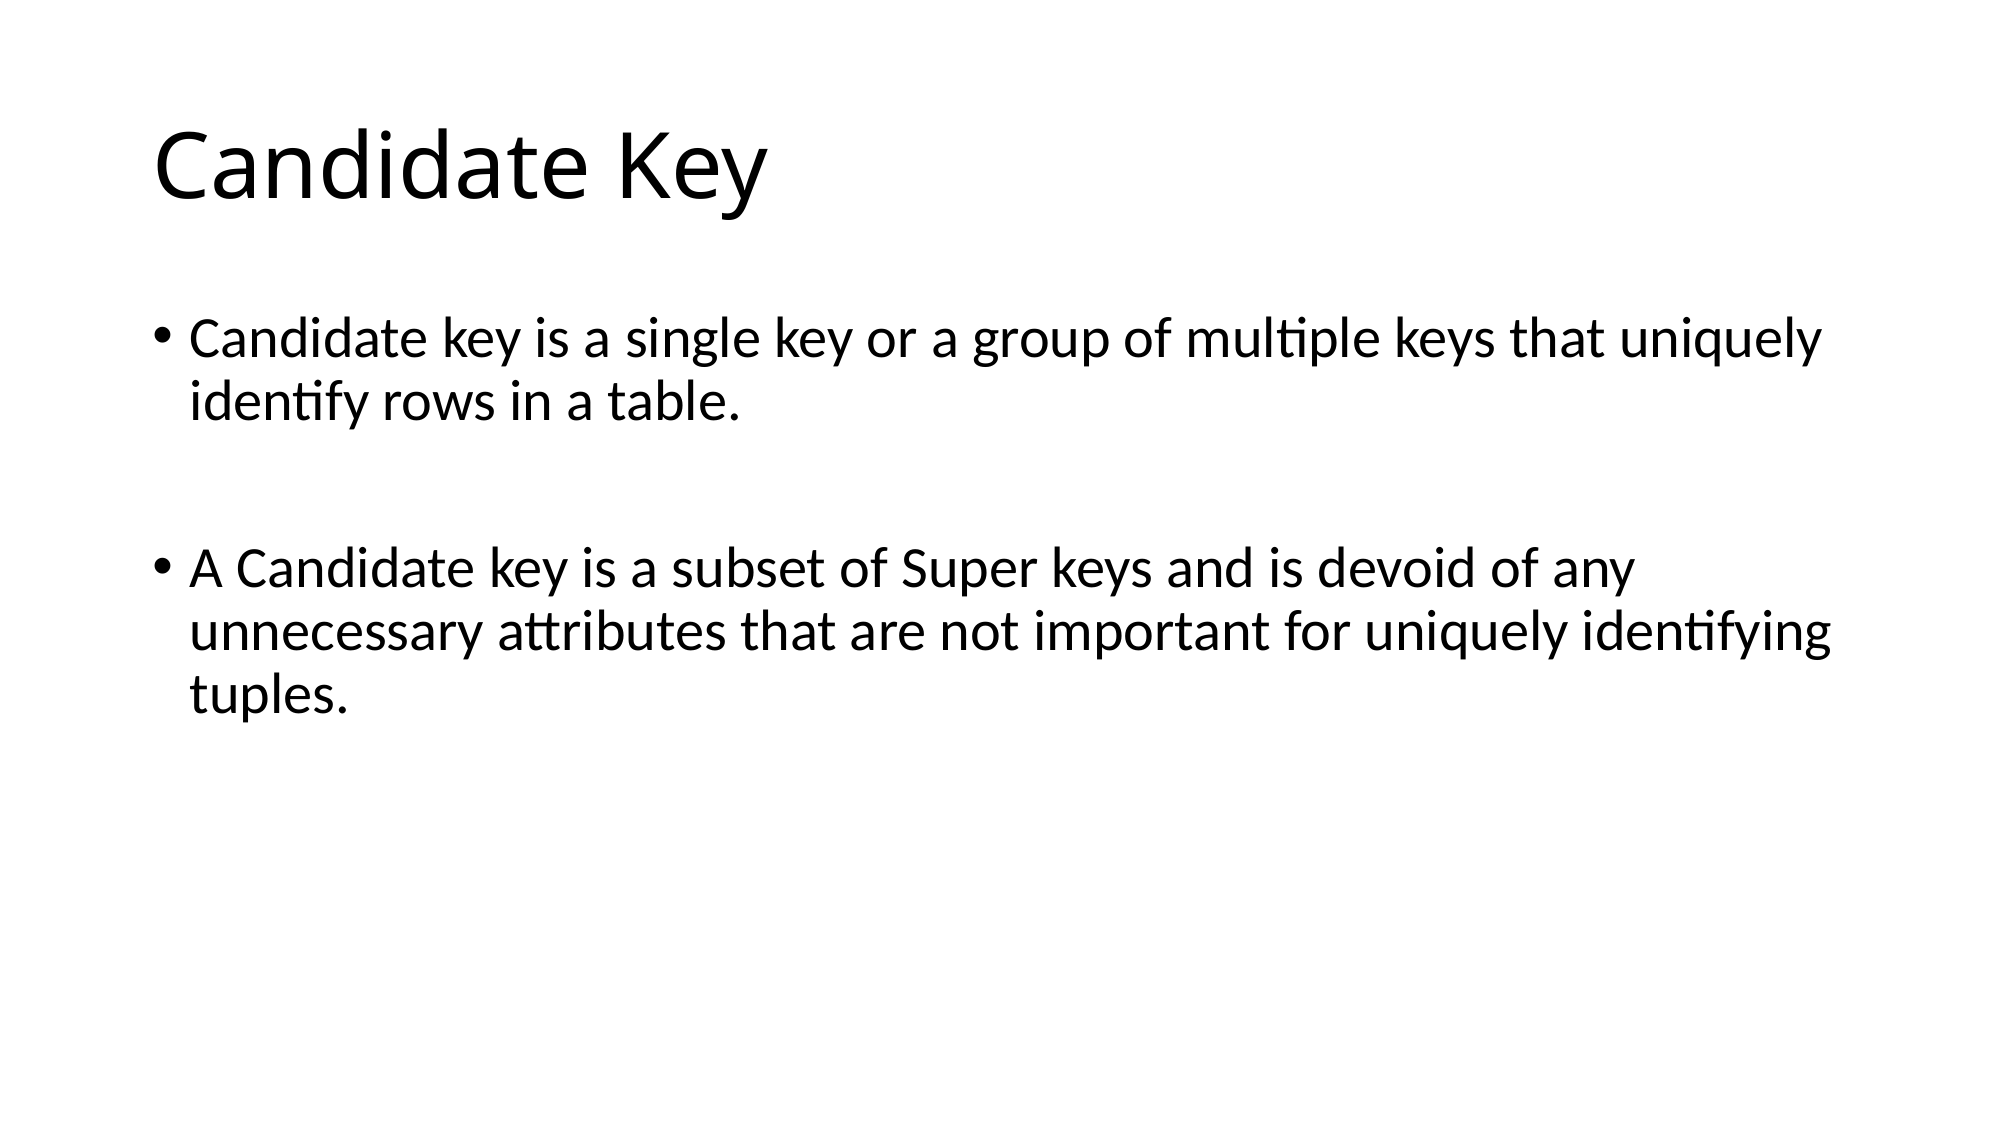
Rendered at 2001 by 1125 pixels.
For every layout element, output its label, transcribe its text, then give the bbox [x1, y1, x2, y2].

list Candidate key is a single key or a group of multiple keys that uniquely identify rows in a table. A Candidate key is a subset of Super keys and is devoid of any unnecessary attributes that are not important for uniquely identifying tuples. [137, 299, 1863, 1014]
title Candidate Key [137, 59, 1863, 278]
